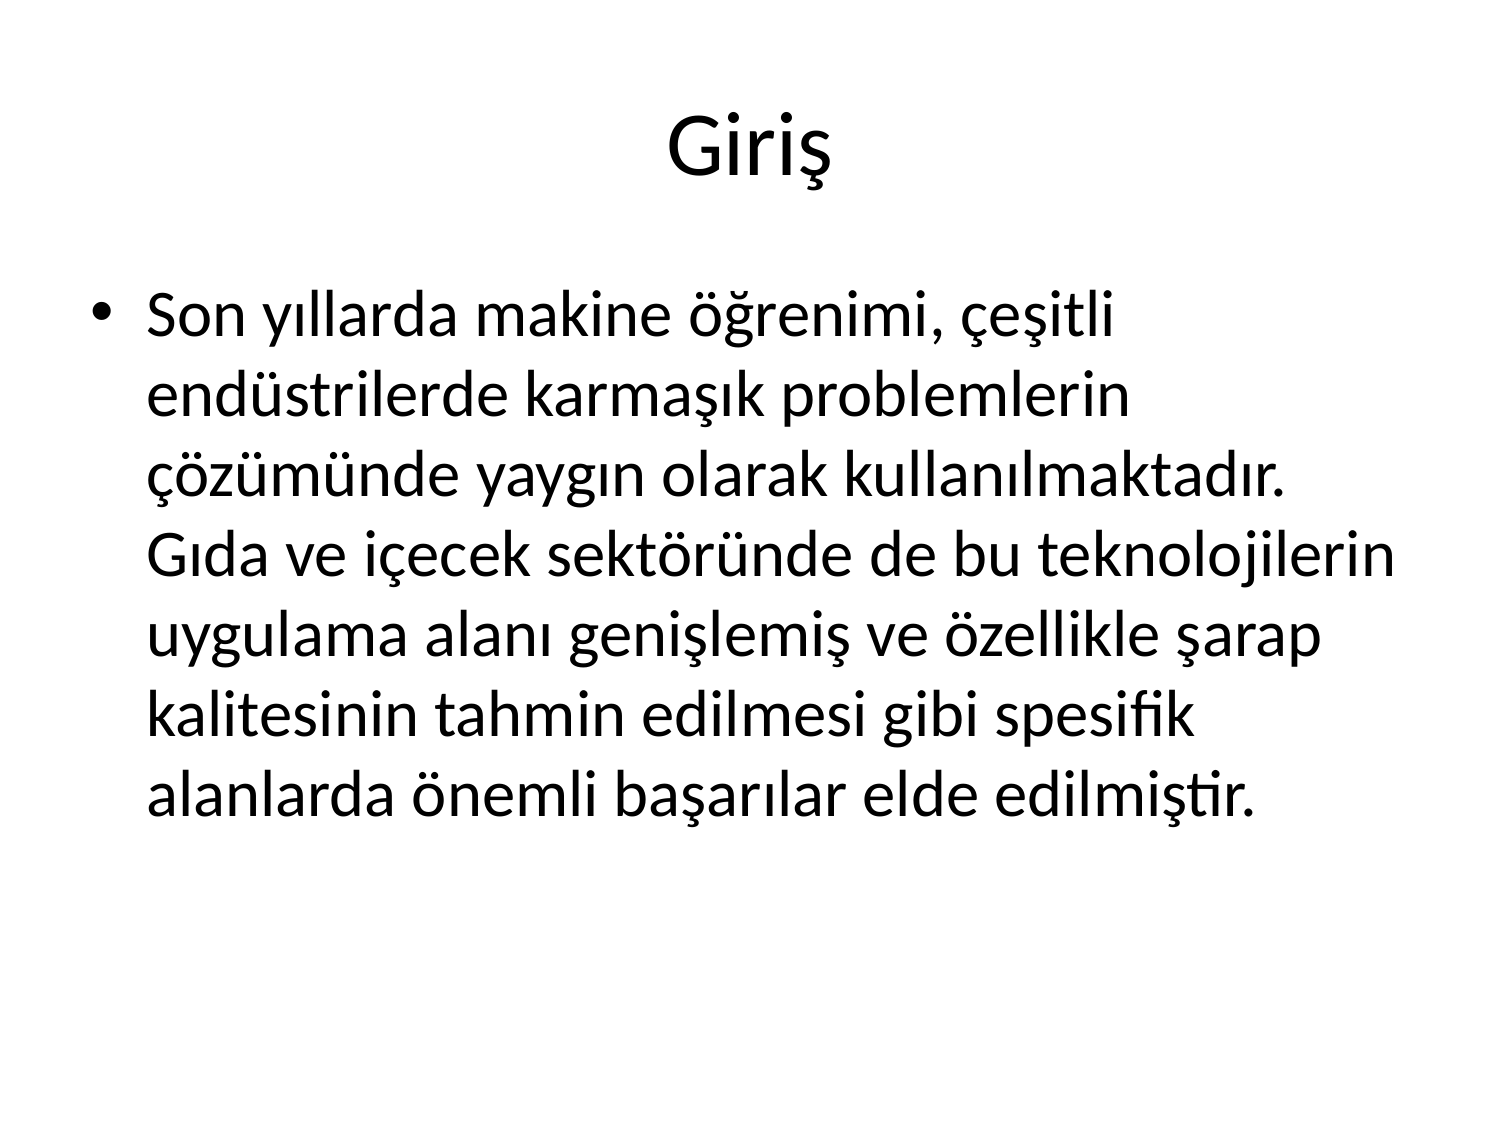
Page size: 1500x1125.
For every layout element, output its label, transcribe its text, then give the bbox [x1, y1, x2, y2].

list Son yıllarda makine öğrenimi, çeşitli endüstrilerde karmaşık problemlerin çözümünde yaygın olarak kullanılmaktadır. Gıda ve içecek sektöründe de bu teknolojilerin uygulama alanı genişlemiş ve özellikle şarap kalitesinin tahmin edilmesi gibi spesifik alanlarda önemli başarılar elde edilmiştir. [75, 262, 1425, 1005]
title Giriş [75, 45, 1425, 233]
